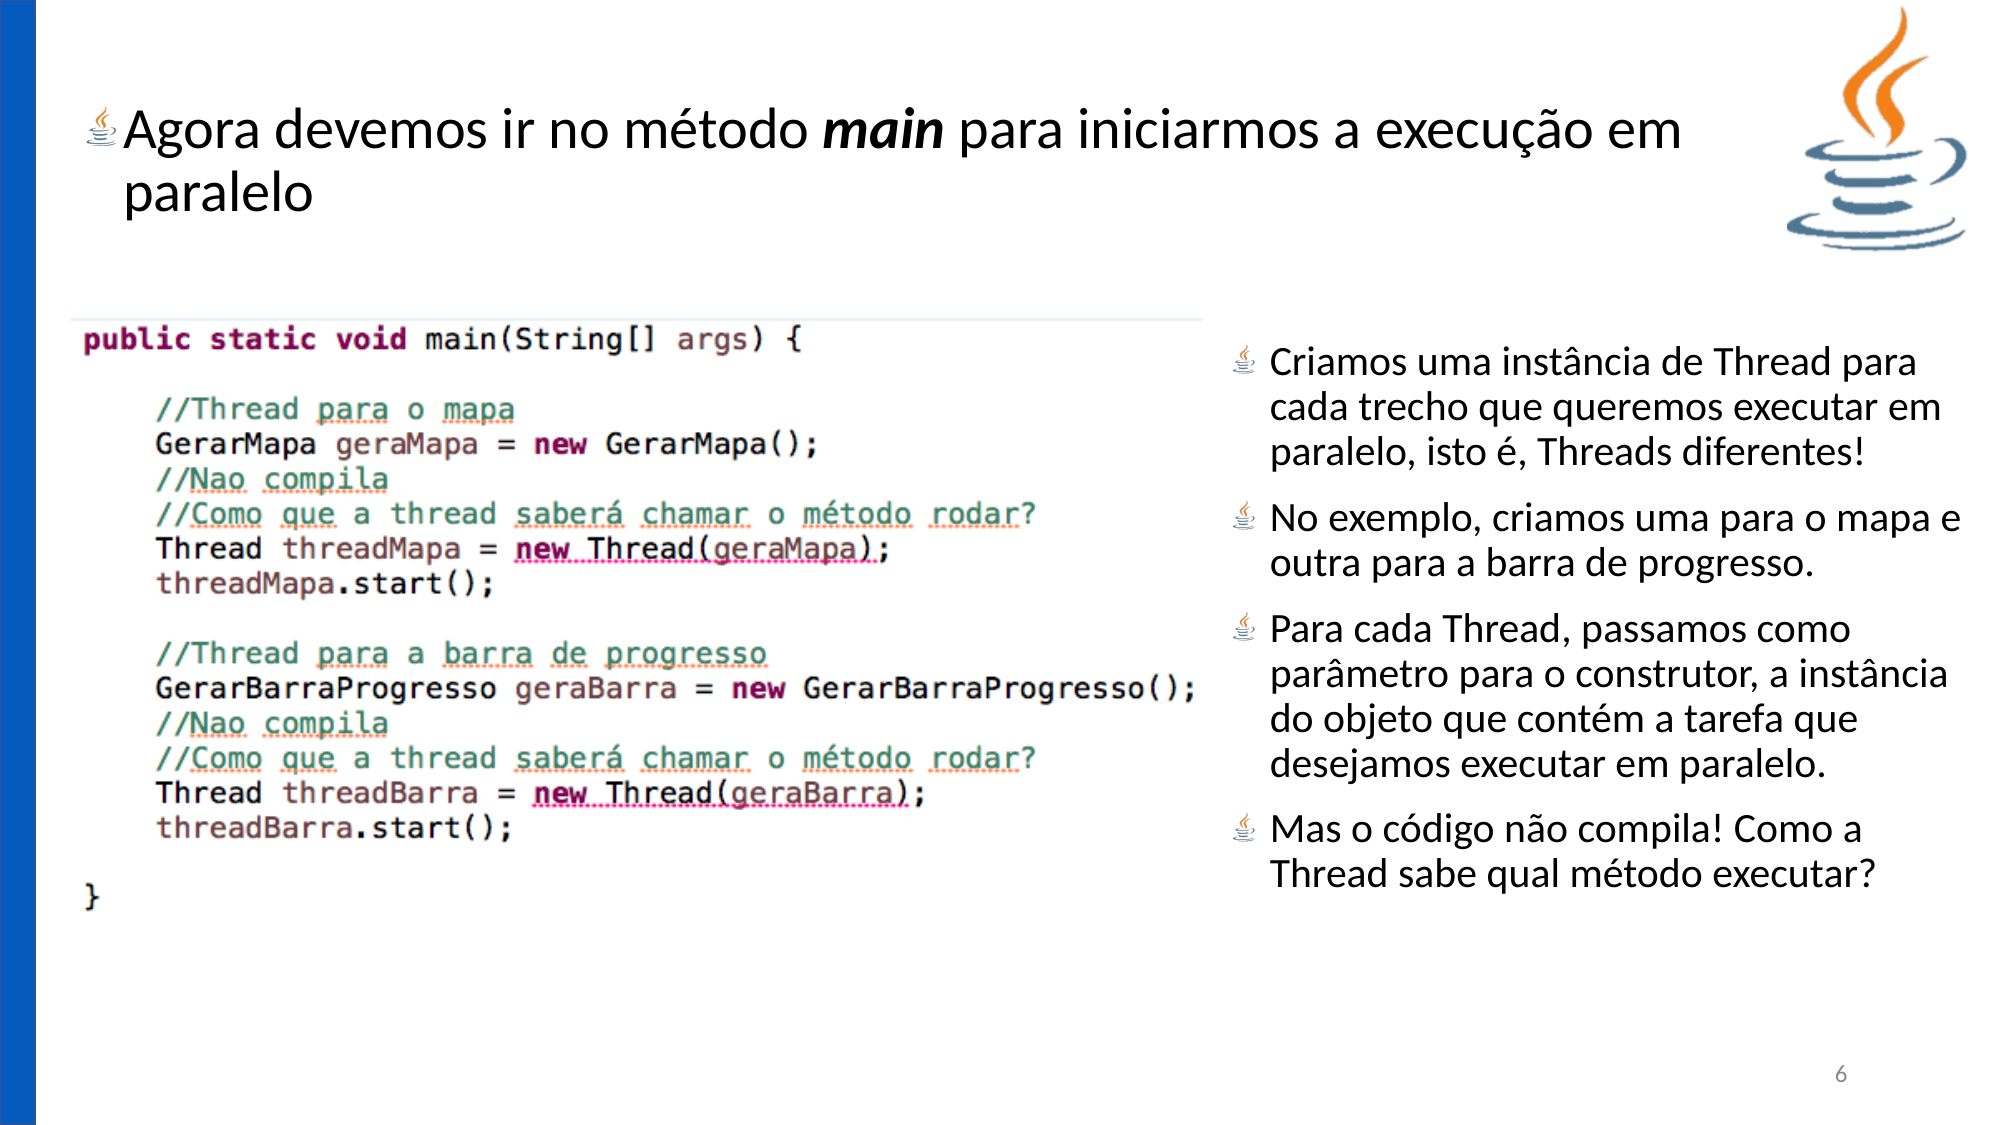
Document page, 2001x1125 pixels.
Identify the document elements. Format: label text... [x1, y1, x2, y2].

picture [1232, 812, 1256, 842]
picture [70, 318, 1203, 928]
picture [1232, 344, 1256, 374]
list Agora devemos ir no método main para iniciarmos a execução em paralelo [70, 91, 1744, 270]
picture [1778, 1, 1980, 257]
text_box [0, 0, 36, 1125]
picture [1232, 500, 1256, 530]
text_box Criamos uma instância de Thread para cada trecho que queremos executar em paralelo, isto é, Threads diferentes! No exemplo, criamos uma para o mapa e outra para a barra de progresso. Para cada Thread, passamos como parâmetro para o construtor, a instância do objeto que contém a tarefa que desejamos executar em paralelo. Mas o código não compila! Como a Thread sabe qual método executar? [1217, 332, 1980, 981]
slide_number 6 [1412, 1042, 1863, 1103]
picture [85, 105, 118, 147]
picture [1232, 611, 1256, 641]
